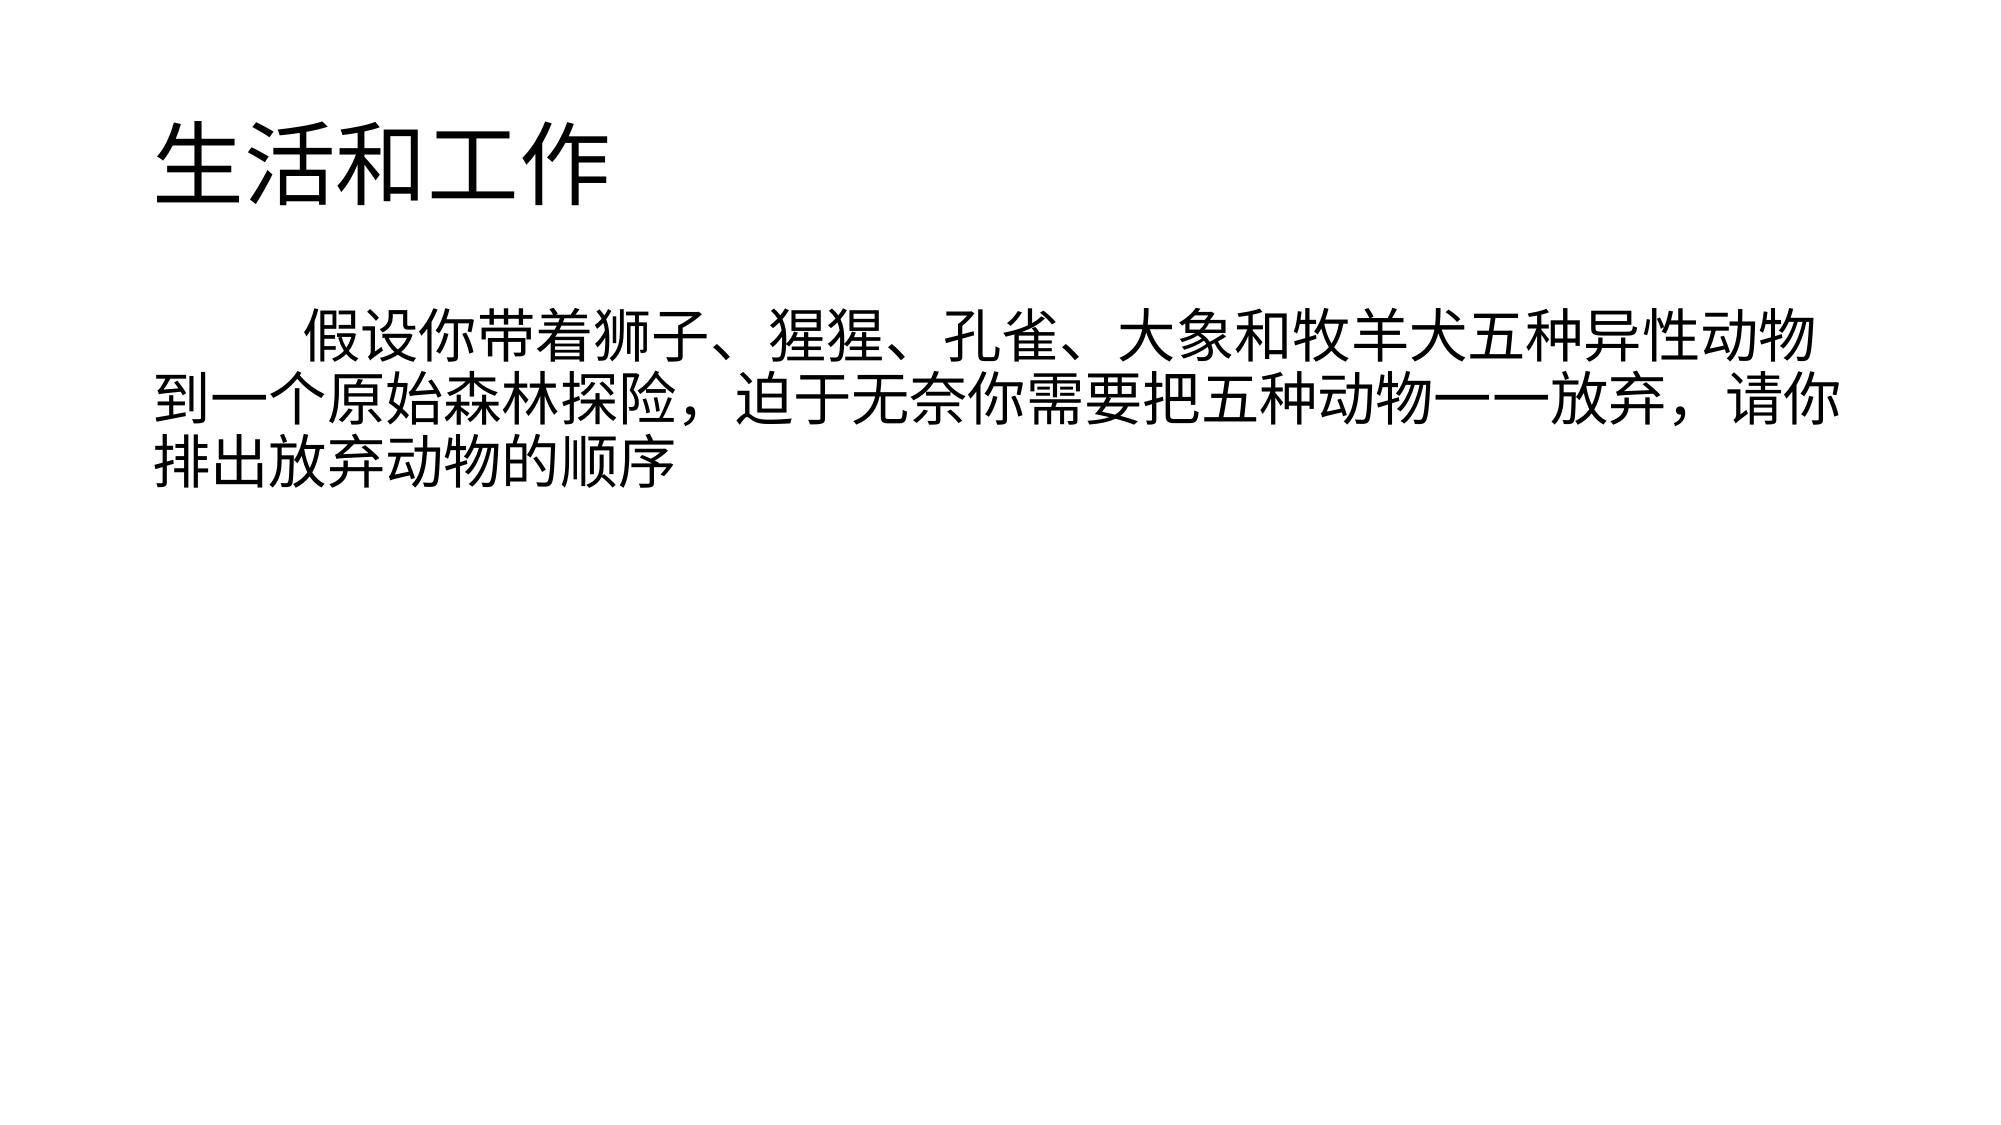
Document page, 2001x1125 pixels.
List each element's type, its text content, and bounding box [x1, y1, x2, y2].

list 假设你带着狮子、猩猩、孔雀、大象和牧羊犬五种异性动物到一个原始森林探险，迫于无奈你需要把五种动物一一放弃，请你排出放弃动物的顺序 [137, 299, 1863, 1014]
title 生活和工作 [137, 59, 1863, 278]
